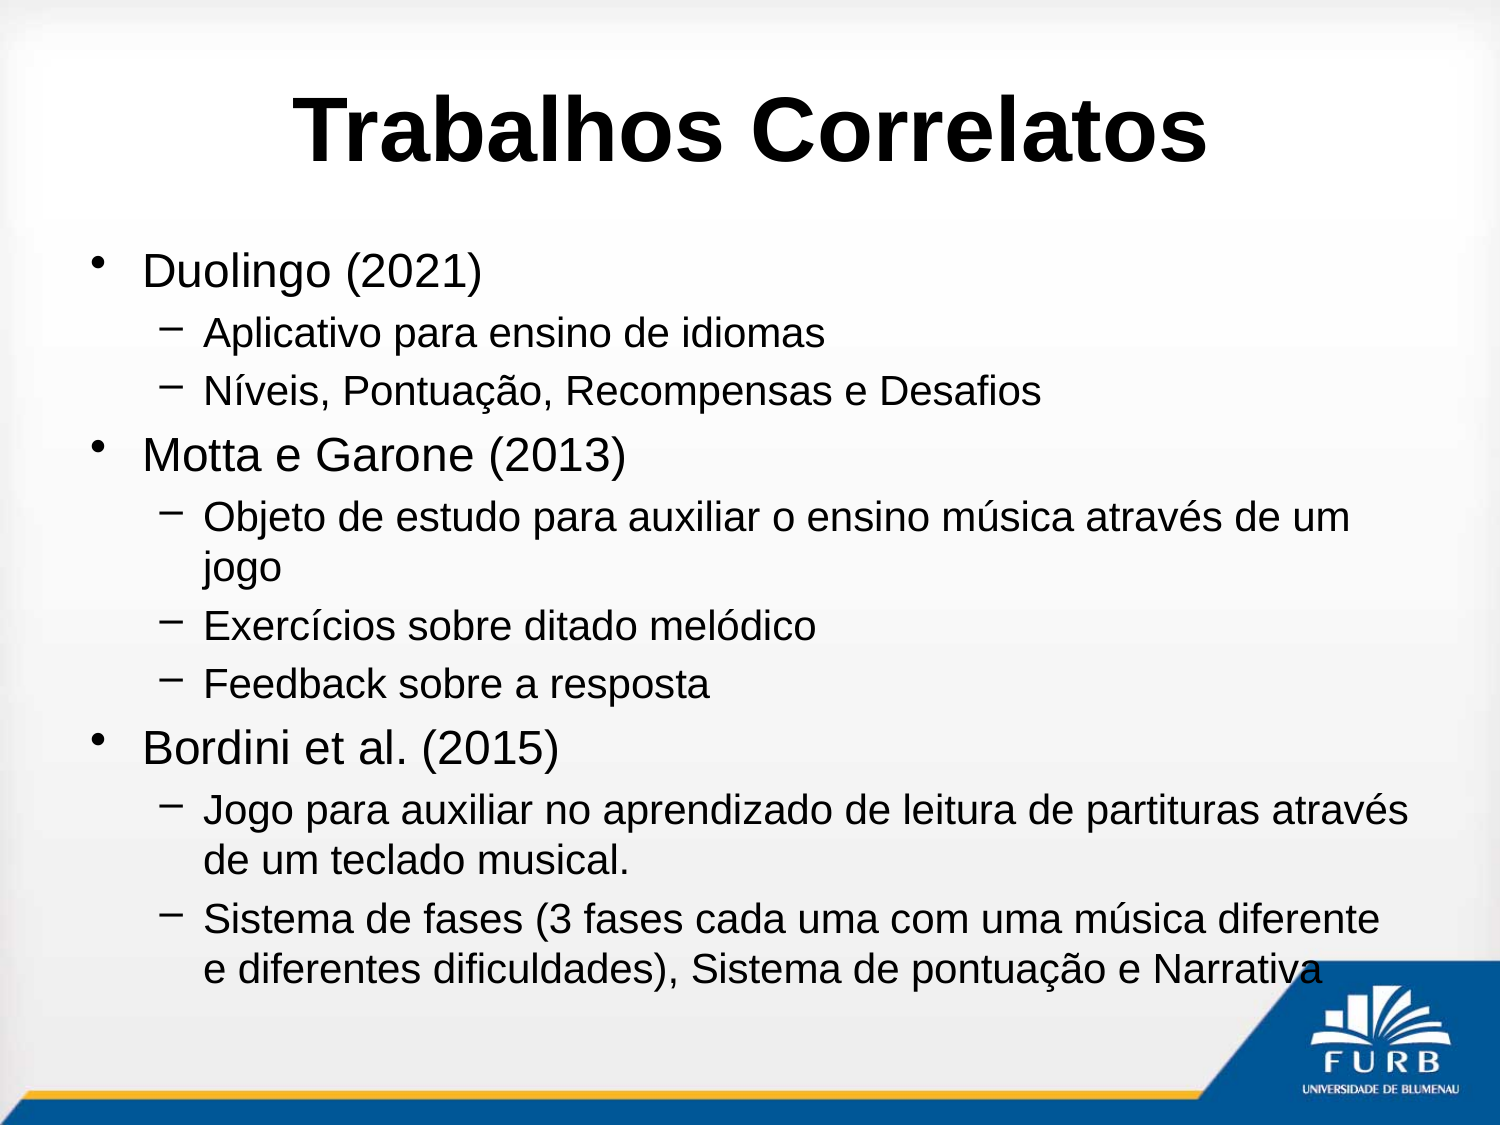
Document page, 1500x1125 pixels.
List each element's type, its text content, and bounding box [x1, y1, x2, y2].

list Duolingo (2021) Aplicativo para ensino de idiomas Níveis, Pontuação, Recompensas e Desafios Motta e Garone (2013) Objeto de estudo para auxiliar o ensino música através de um jogo Exercícios sobre ditado melódico Feedback sobre a resposta Bordini et al. (2015) Jogo para auxiliar no aprendizado de leitura de partituras através de um teclado musical. Sistema de fases (3 fases cada uma com uma música diferente e diferentes dificuldades), Sistema de pontuação e Narrativa [74, 231, 1426, 1000]
title Trabalhos Correlatos [76, 30, 1427, 219]
picture [0, 0, 1500, 1125]
